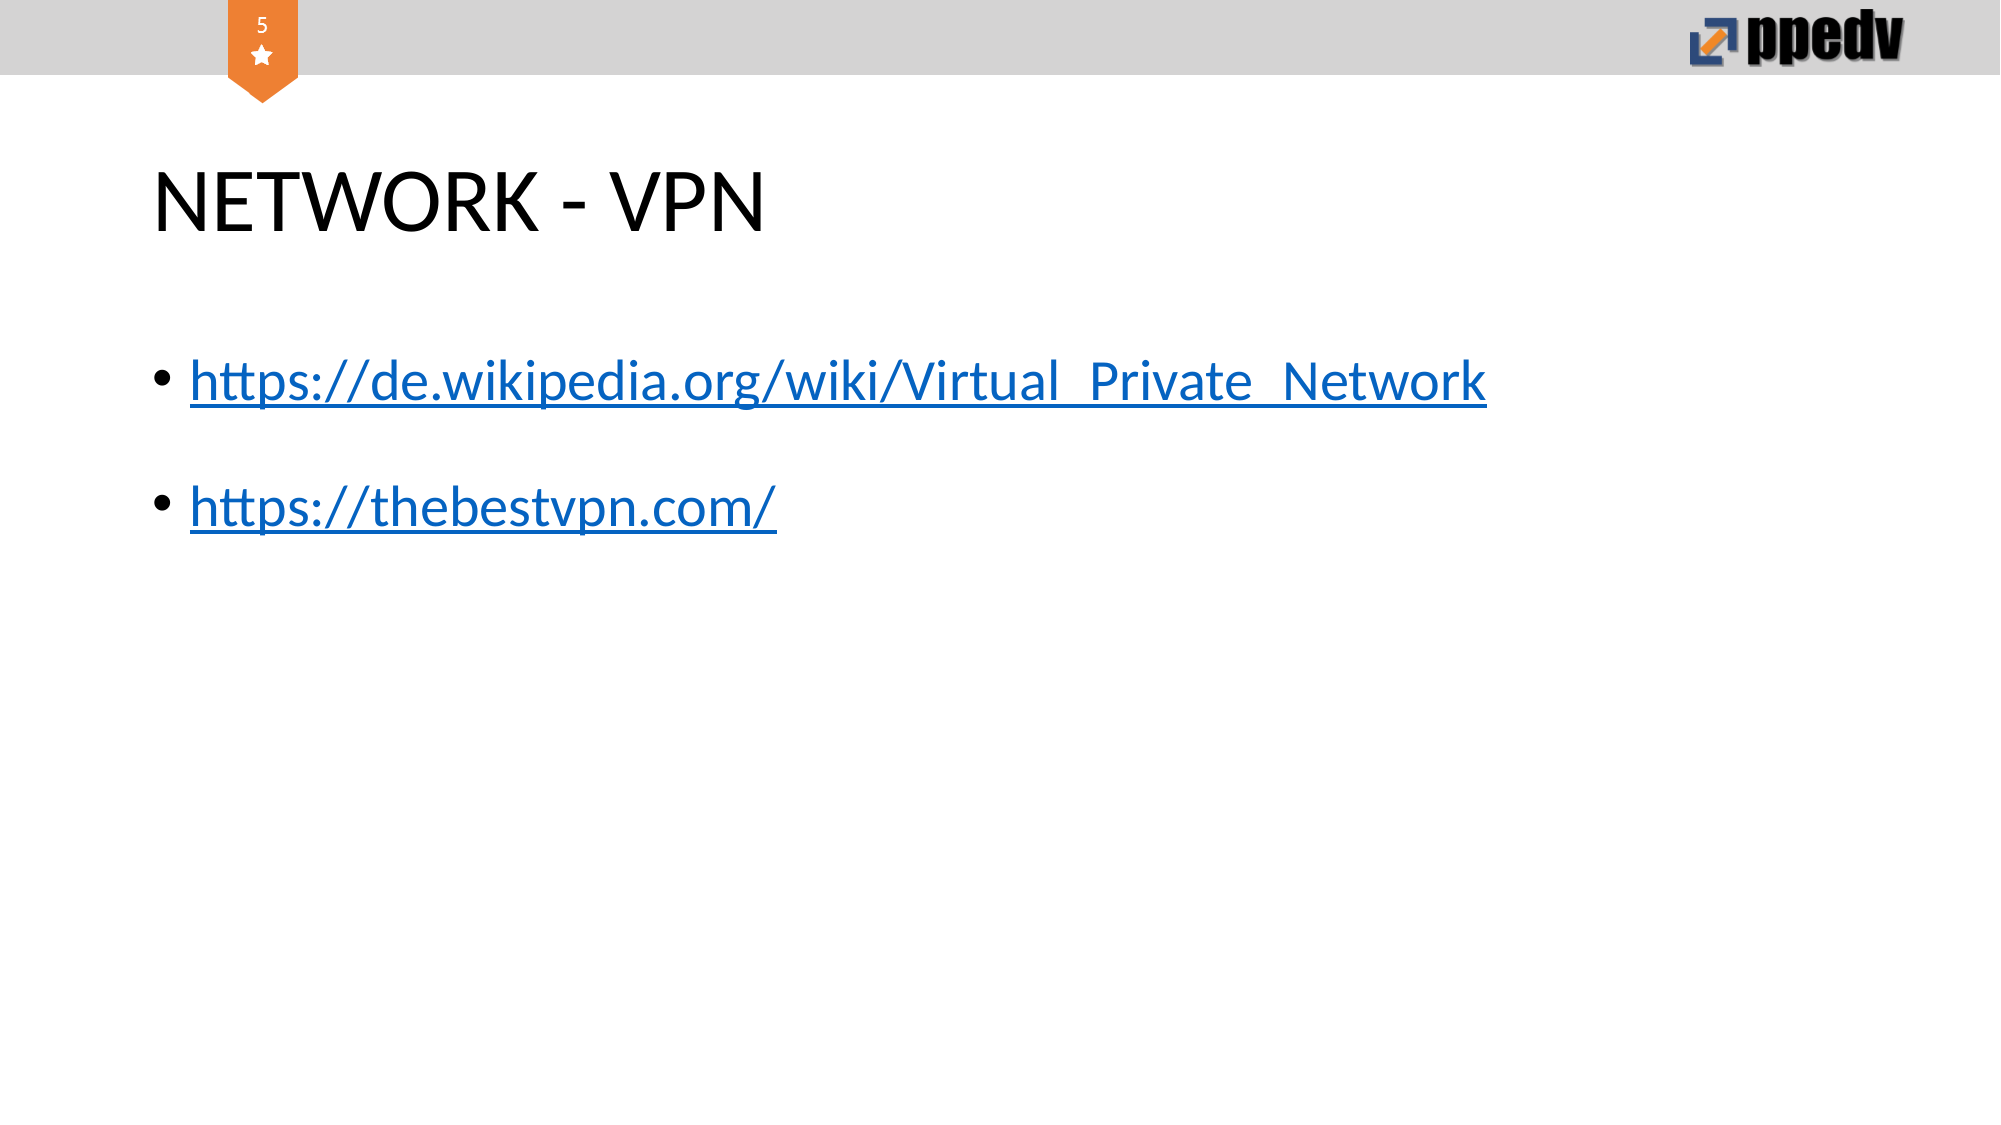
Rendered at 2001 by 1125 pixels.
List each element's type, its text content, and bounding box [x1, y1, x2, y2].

picture [0, 0, 2000, 104]
list https://de.wikipedia.org/wiki/Virtual_Private_Network https://thebestvpn.com/ [137, 299, 1863, 1014]
title NETWORK - VPN [137, 75, 1863, 278]
